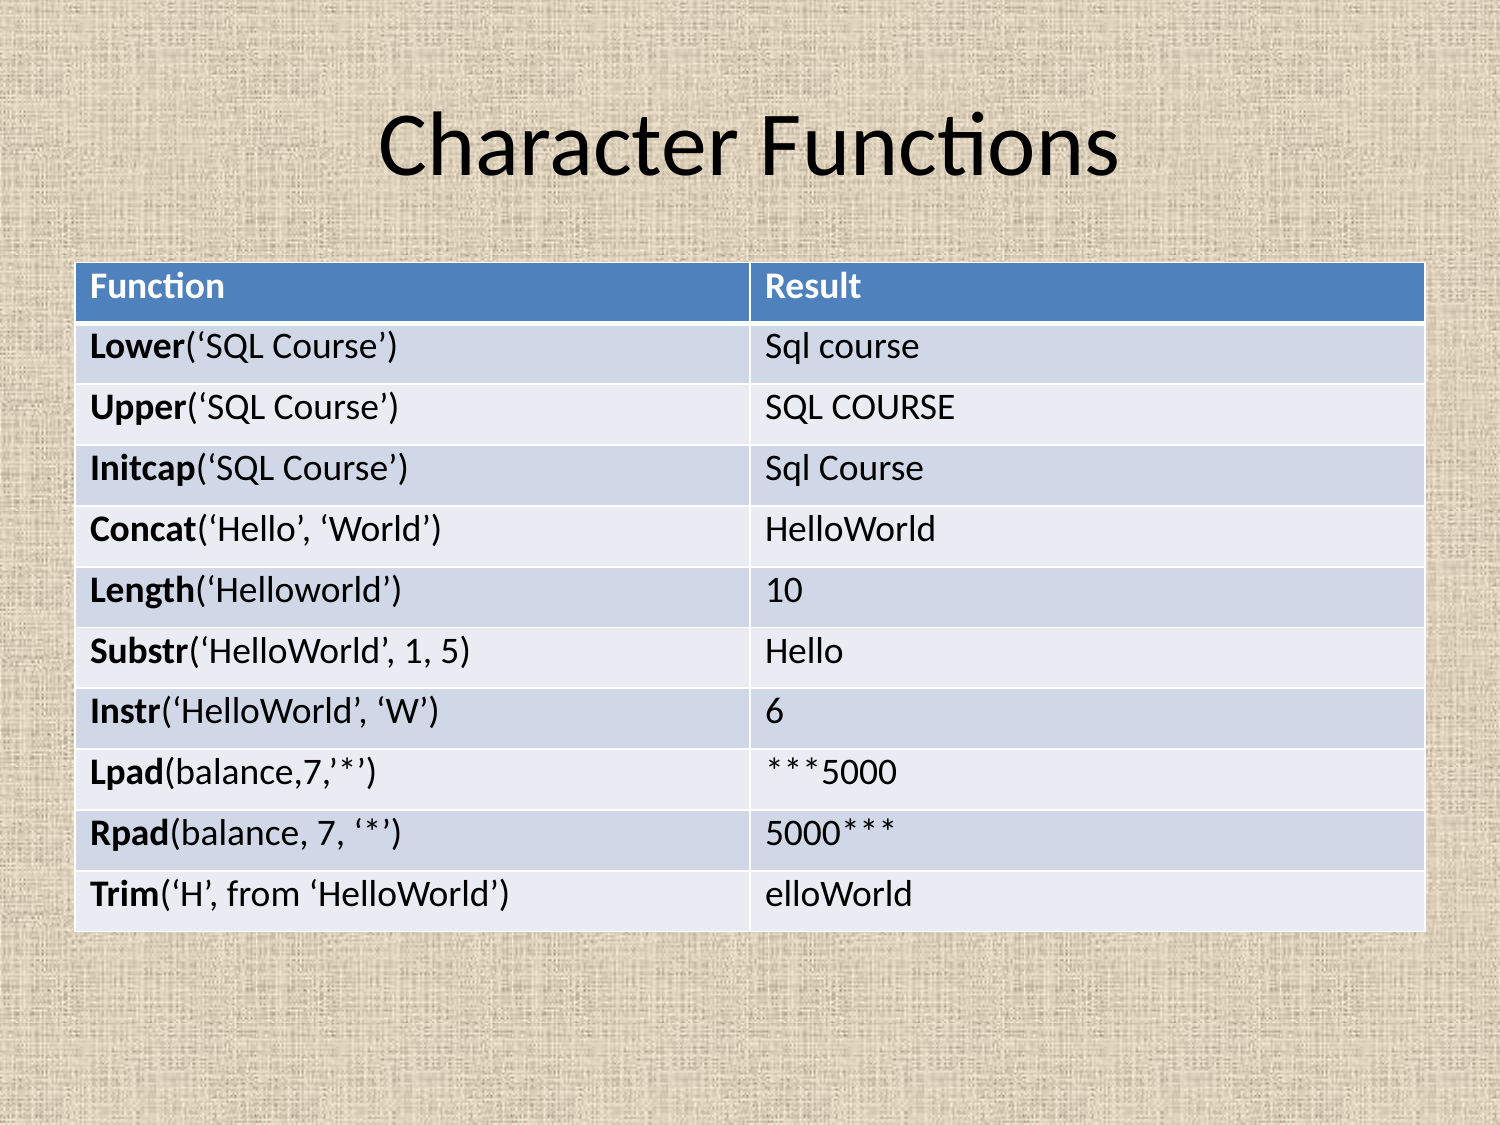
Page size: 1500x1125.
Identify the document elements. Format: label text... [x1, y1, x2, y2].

table_cell 6 [751, 689, 1424, 748]
table_cell ***5000 [751, 750, 1424, 809]
table_cell HelloWorld [751, 507, 1424, 566]
table_cell Lower(‘SQL Course’) [76, 326, 749, 383]
title Character Functions [75, 45, 1425, 233]
table_cell SQL COURSE [751, 385, 1424, 444]
picture [0, 0, 1500, 1125]
table_header Result [751, 263, 1424, 321]
table_cell 10 [751, 568, 1424, 627]
table_cell Rpad(balance, 7, ‘*’) [76, 811, 749, 870]
table_cell Concat(‘Hello’, ‘World’) [76, 507, 749, 566]
table_cell Substr(‘HelloWorld’, 1, 5) [76, 628, 749, 687]
table_cell Length(‘Helloworld’) [76, 568, 749, 627]
table_cell elloWorld [751, 872, 1424, 931]
table_cell Trim(‘H’, from ‘HelloWorld’) [76, 872, 749, 931]
table_header Function [76, 263, 749, 321]
table_cell Sql course [751, 326, 1424, 383]
table_cell Sql Course [751, 446, 1424, 505]
table_cell Initcap(‘SQL Course’) [76, 446, 749, 505]
table_cell Lpad(balance,7,’*’) [76, 750, 749, 809]
table_cell Hello [751, 628, 1424, 687]
table_cell 5000*** [751, 811, 1424, 870]
table_cell Instr(‘HelloWorld’, ‘W’) [76, 689, 749, 748]
table_cell Upper(‘SQL Course’) [76, 385, 749, 444]
